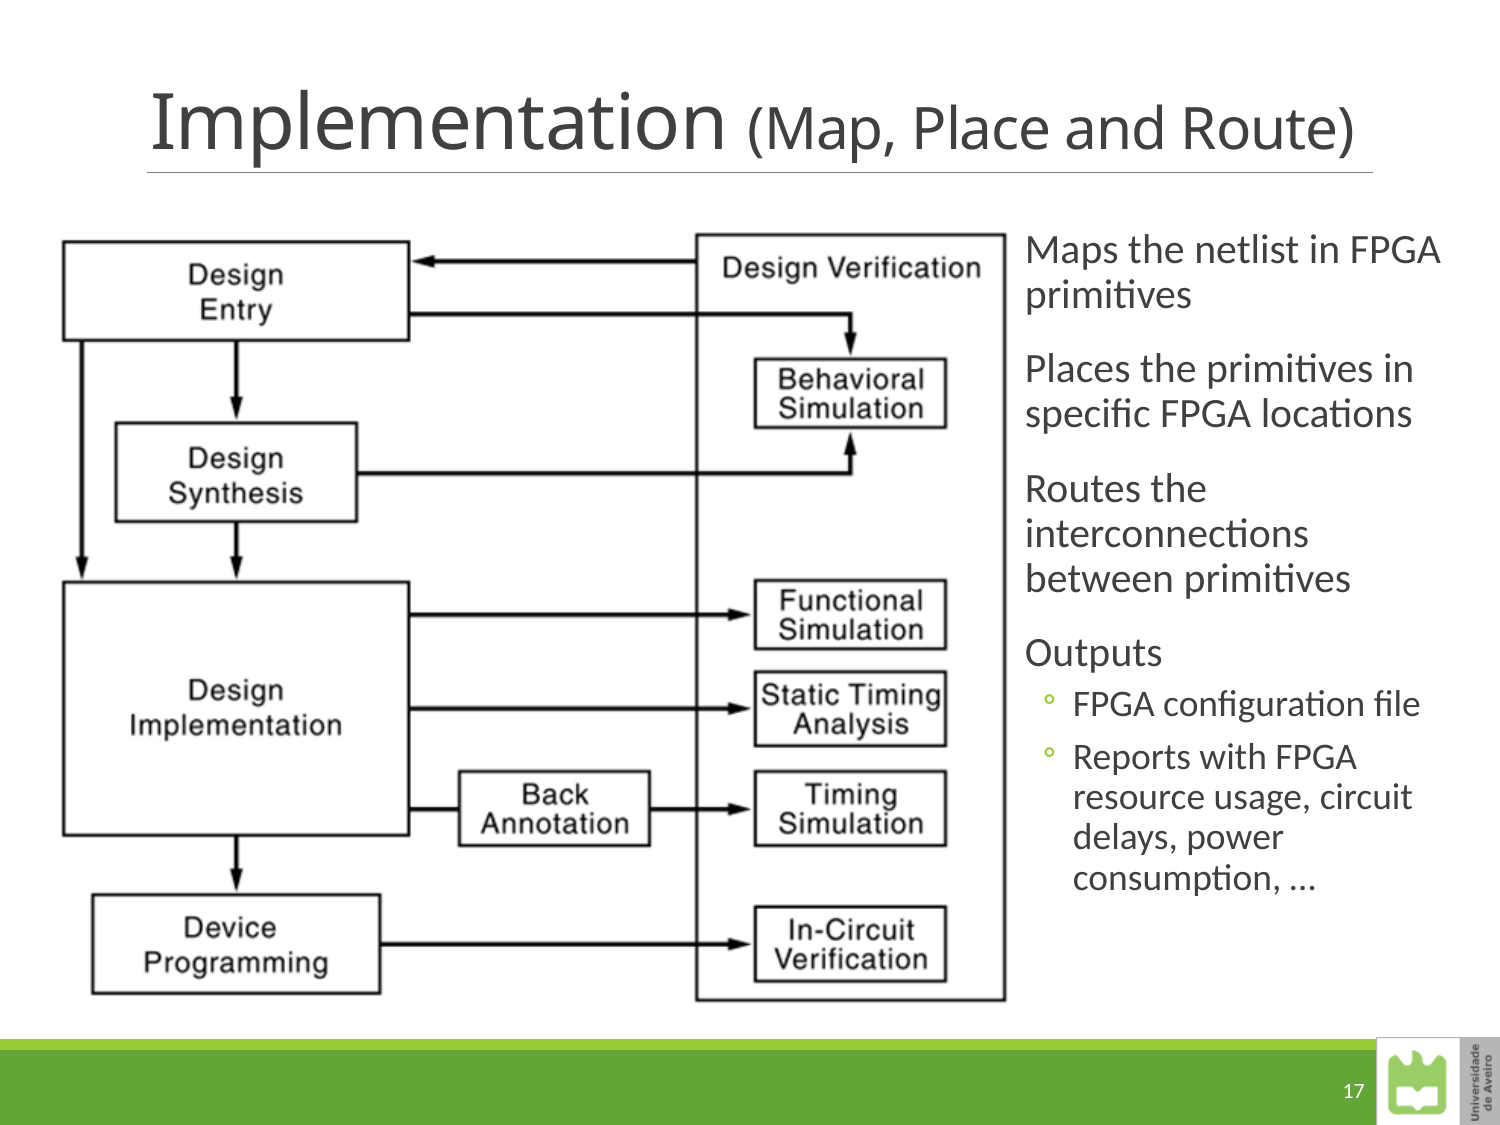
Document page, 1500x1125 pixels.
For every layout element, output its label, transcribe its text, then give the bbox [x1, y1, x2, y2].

slide_number 17 [1218, 1059, 1380, 1120]
picture [38, 219, 1027, 1021]
picture [1376, 1037, 1500, 1125]
list Maps the netlist in FPGA primitives Places the primitives in specific FPGA locations Routes the interconnections between primitives Outputs FPGA configuration file Reports with FPGA resource usage, circuit delays, power consumption, … [1009, 219, 1459, 1035]
title Implementation (Map, Place and Route) [135, 47, 1373, 173]
